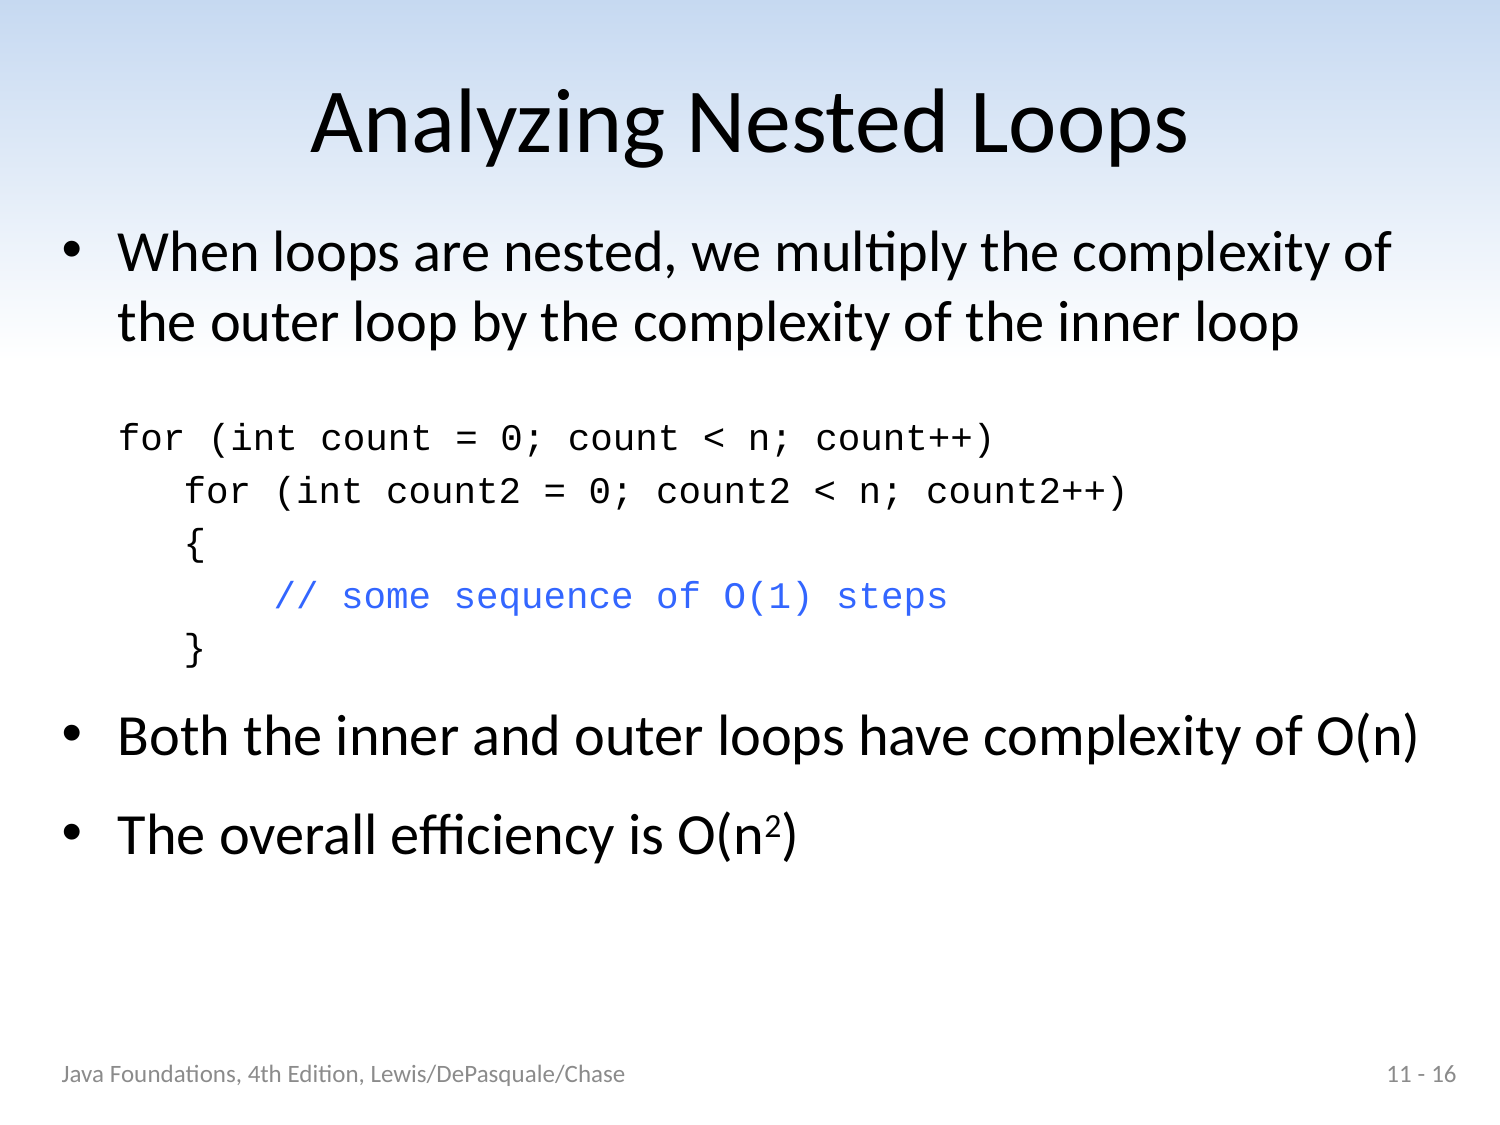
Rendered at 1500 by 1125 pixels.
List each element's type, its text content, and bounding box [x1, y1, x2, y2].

slide_number 11 - 16 [1121, 1042, 1472, 1103]
footer Java Foundations, 4th Edition, Lewis/DePasquale/Chase [46, 1042, 1121, 1103]
list When loops are nested, we multiply the complexity of the outer loop by the complexity of the inner loop for (int count = 0; count < n; count++) for (int count2 = 0; count2 < n; count2++) { // some sequence of O(1) steps } Both the inner and outer loops have complexity of O(n) The overall efficiency is O(n2) [46, 205, 1473, 1043]
title Analyzing Nested Loops [28, 45, 1473, 186]
